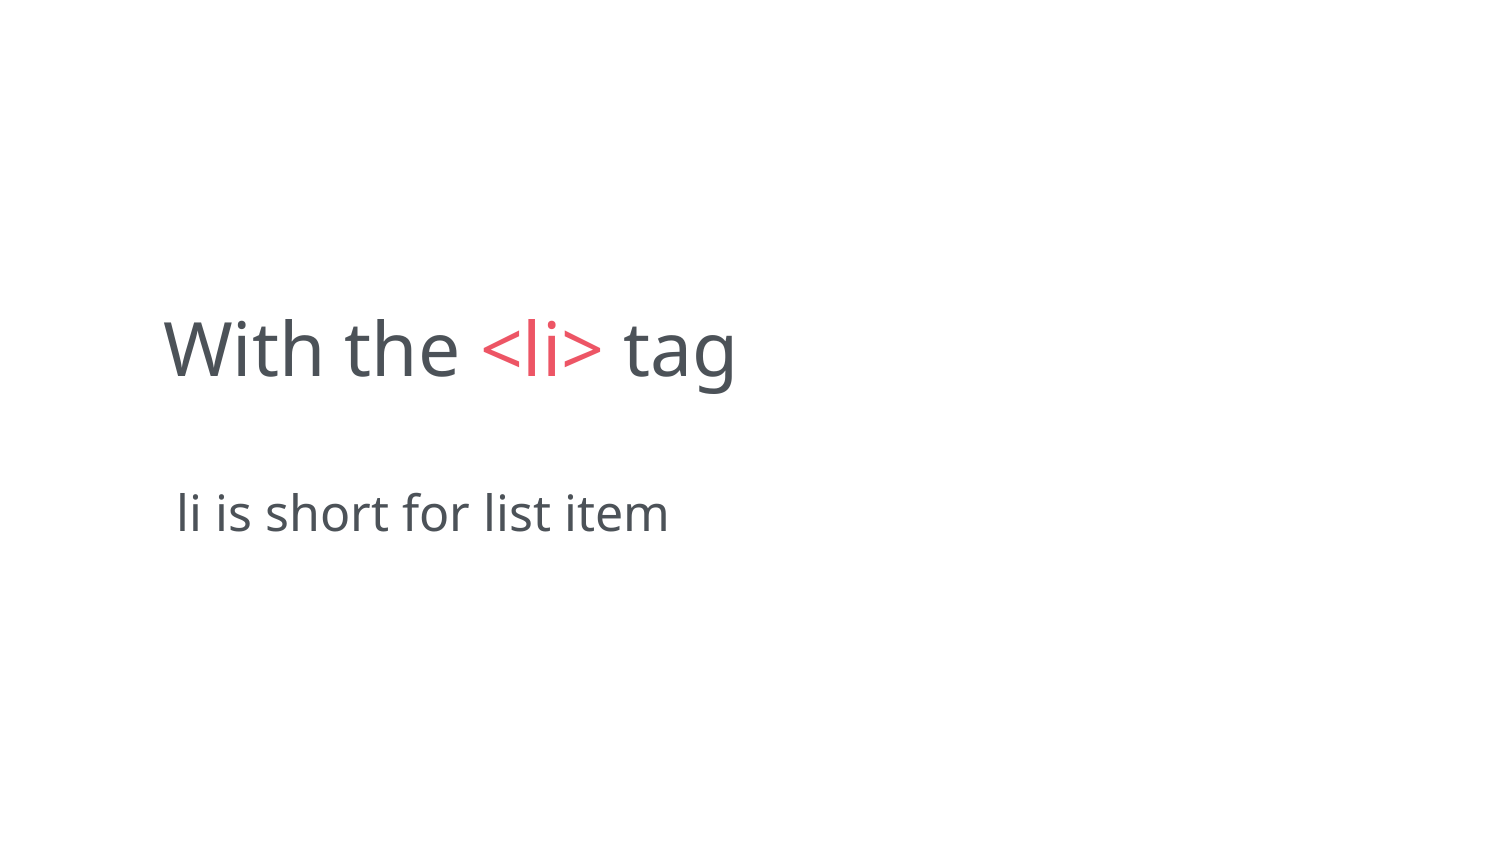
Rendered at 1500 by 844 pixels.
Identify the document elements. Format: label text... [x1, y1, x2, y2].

text_box With the <li> tag li is short for list item [148, 190, 1352, 654]
